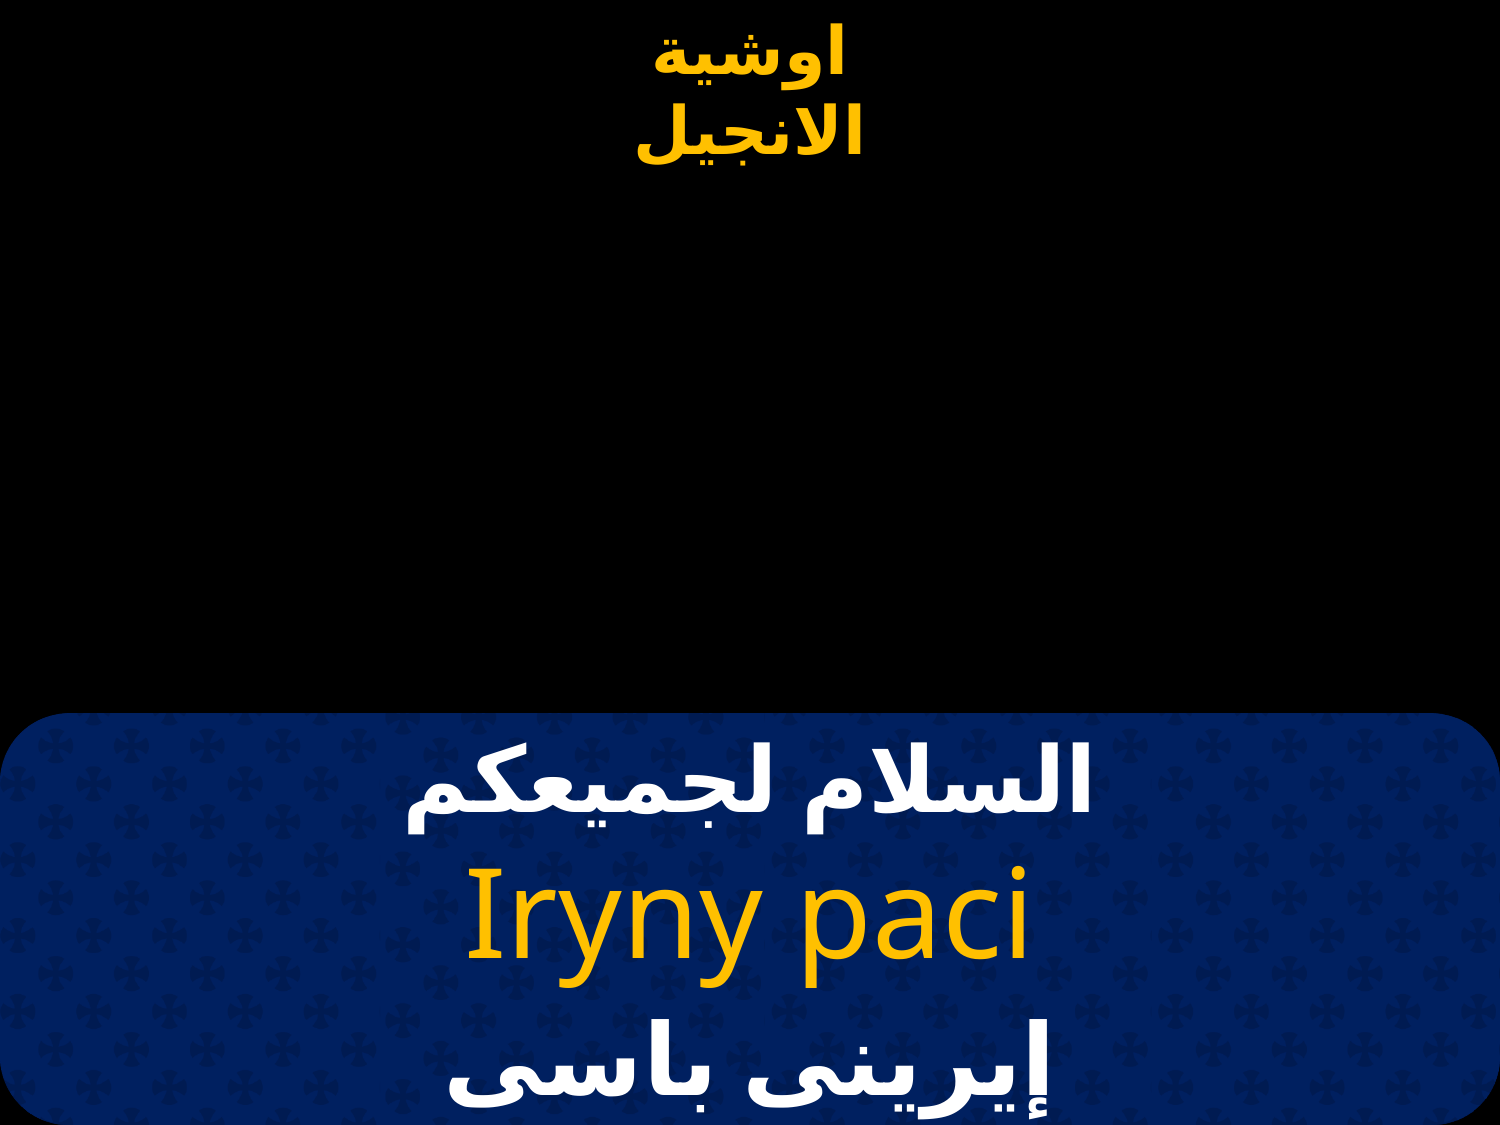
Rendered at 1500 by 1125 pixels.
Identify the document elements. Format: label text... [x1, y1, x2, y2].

title السلام لجميعكم [0, 713, 1500, 851]
list إيرينى باسى [0, 992, 1500, 1125]
list Iryny paci [0, 851, 1500, 985]
picture [0, 985, 1500, 992]
